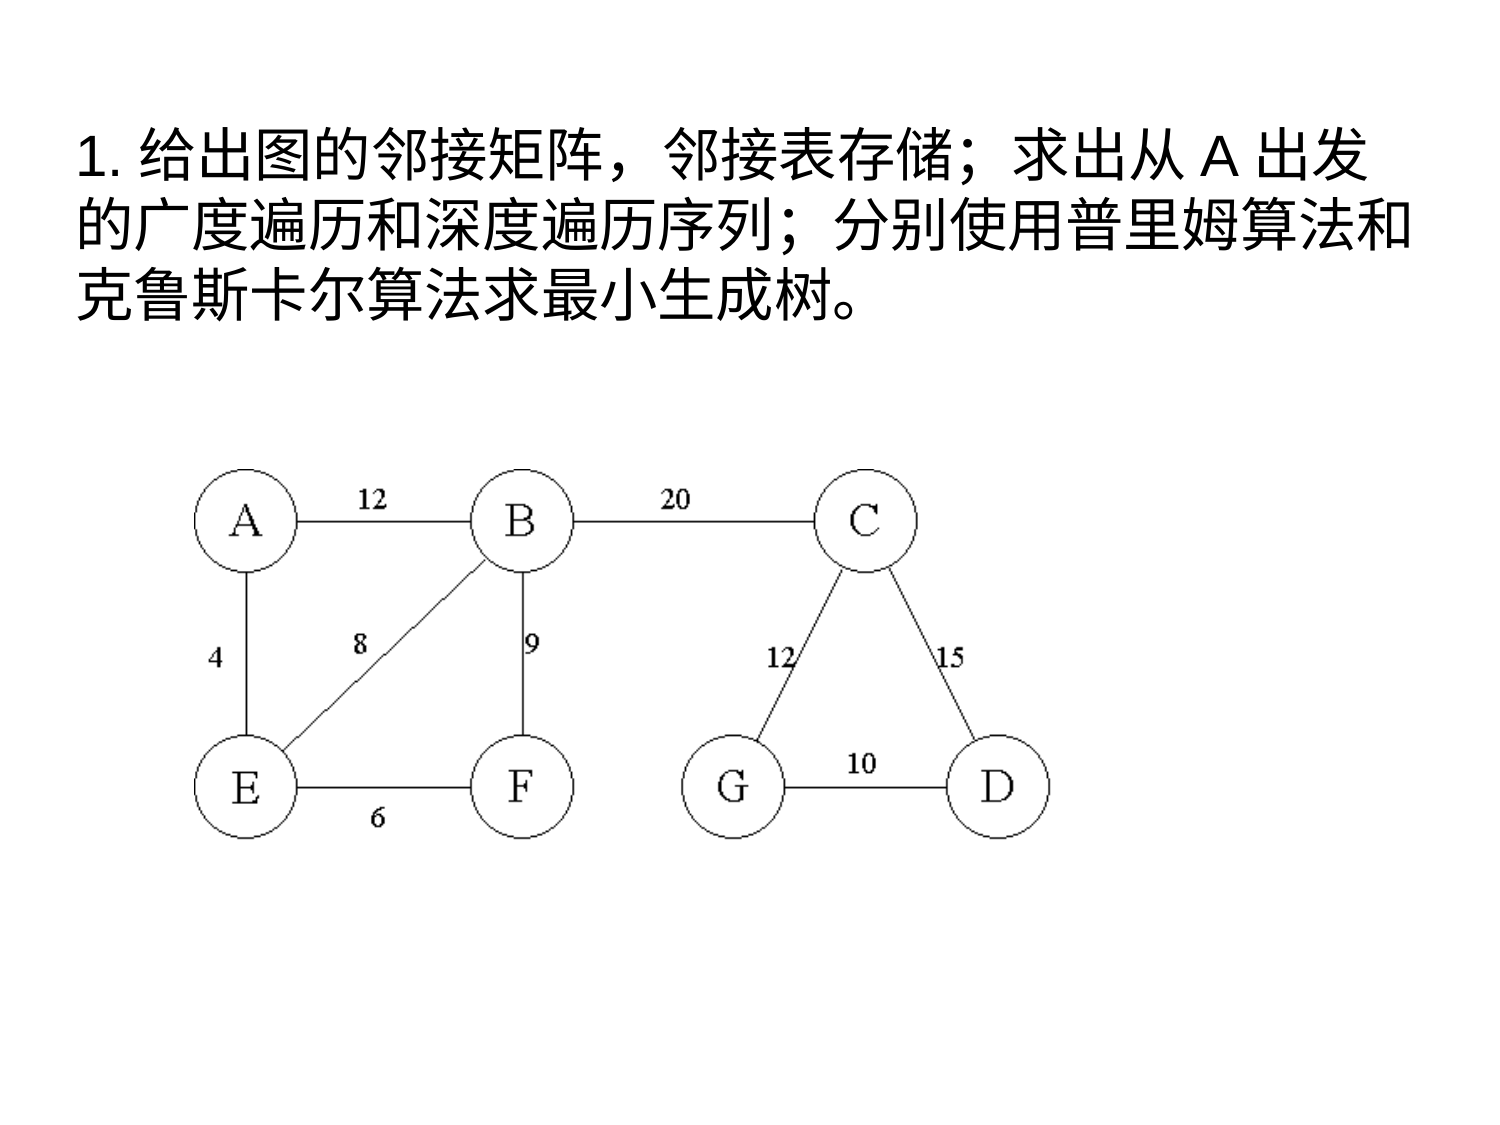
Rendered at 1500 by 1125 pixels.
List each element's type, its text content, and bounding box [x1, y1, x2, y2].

text_box 1.给出图的邻接矩阵，邻接表存储；求出从A出发的广度遍历和深度遍历序列；分别使用普里姆算法和克鲁斯卡尔算法求最小生成树。 [60, 110, 1440, 336]
picture [194, 469, 1057, 846]
